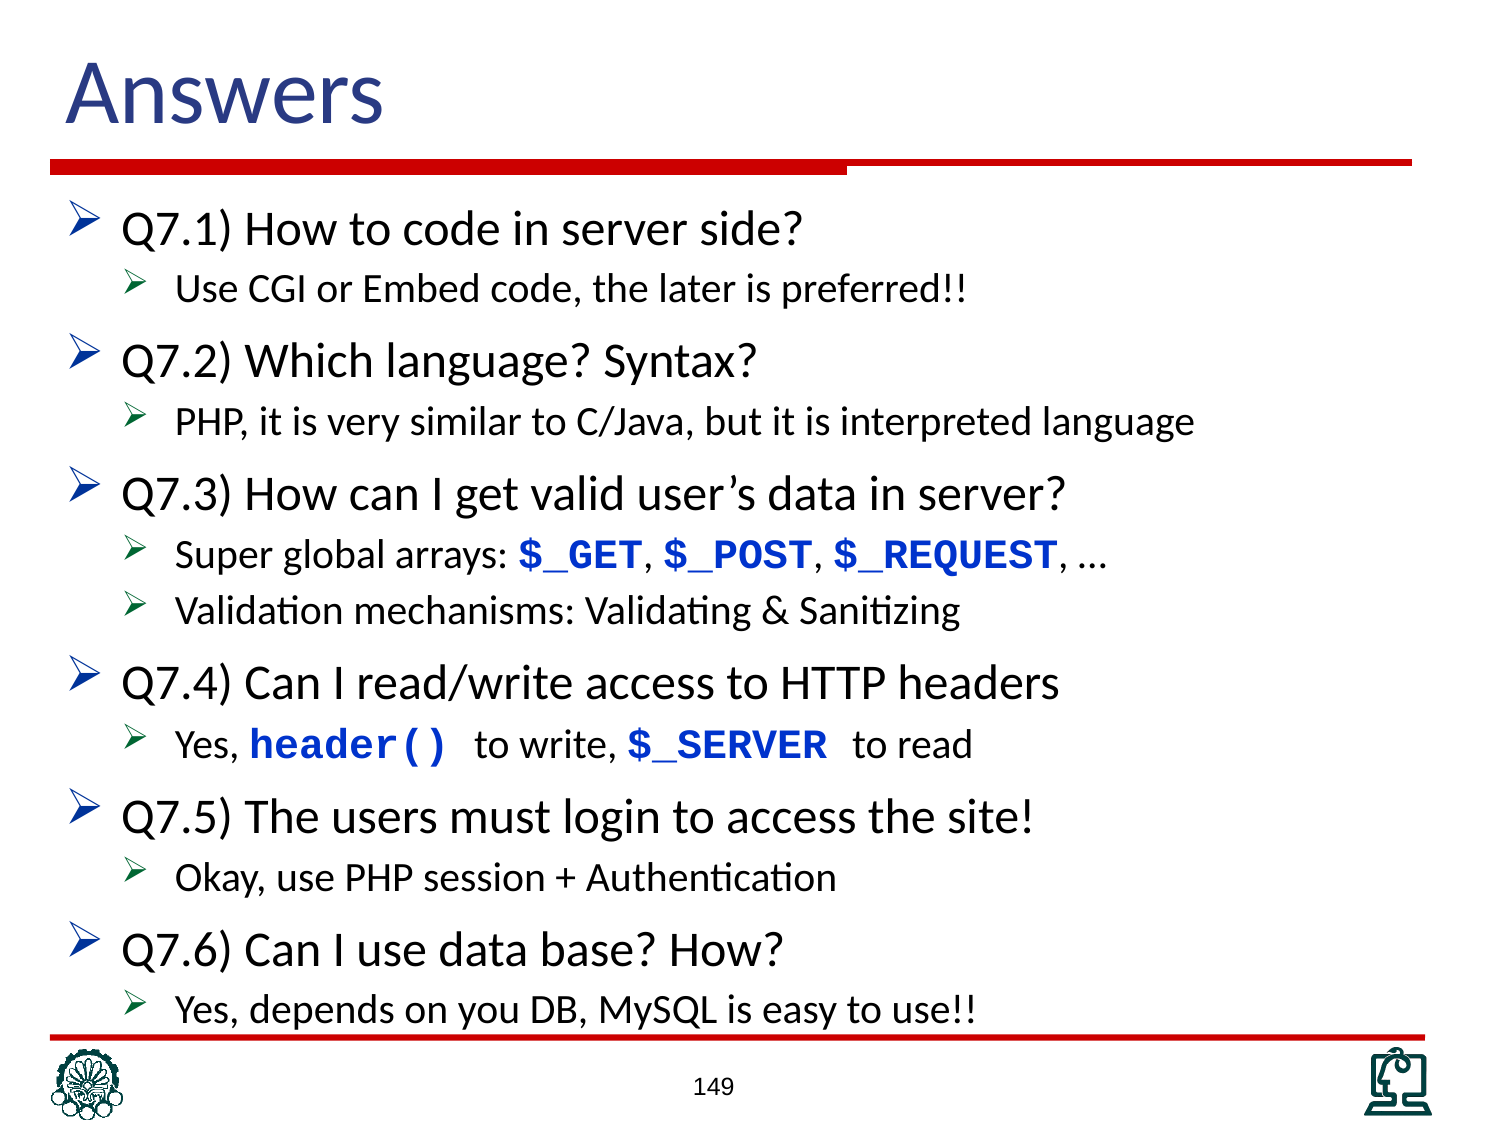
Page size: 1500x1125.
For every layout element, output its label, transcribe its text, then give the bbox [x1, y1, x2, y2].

picture [1362, 1045, 1438, 1119]
slide_number 149 [649, 1062, 751, 1103]
list Q7.1) How to code in server side? Use CGI or Embed code, the later is preferred!! Q7.2) Which language? Syntax? PHP, it is very similar to C/Java, but it is interpreted language Q7.3) How can I get valid user’s data in server? Super global arrays: $_GET, $_POST, $_REQUEST, … Validation mechanisms: Validating & Sanitizing Q7.4) Can I read/write access to HTTP headers Yes, header() to write, $_SERVER to read Q7.5) The users must login to access the site! Okay, use PHP session + Authentication Q7.6) Can I use data base? How? Yes, depends on you DB, MySQL is easy to use!! [49, 187, 1500, 1038]
title Answers [49, 24, 1438, 151]
picture [50, 1047, 125, 1122]
